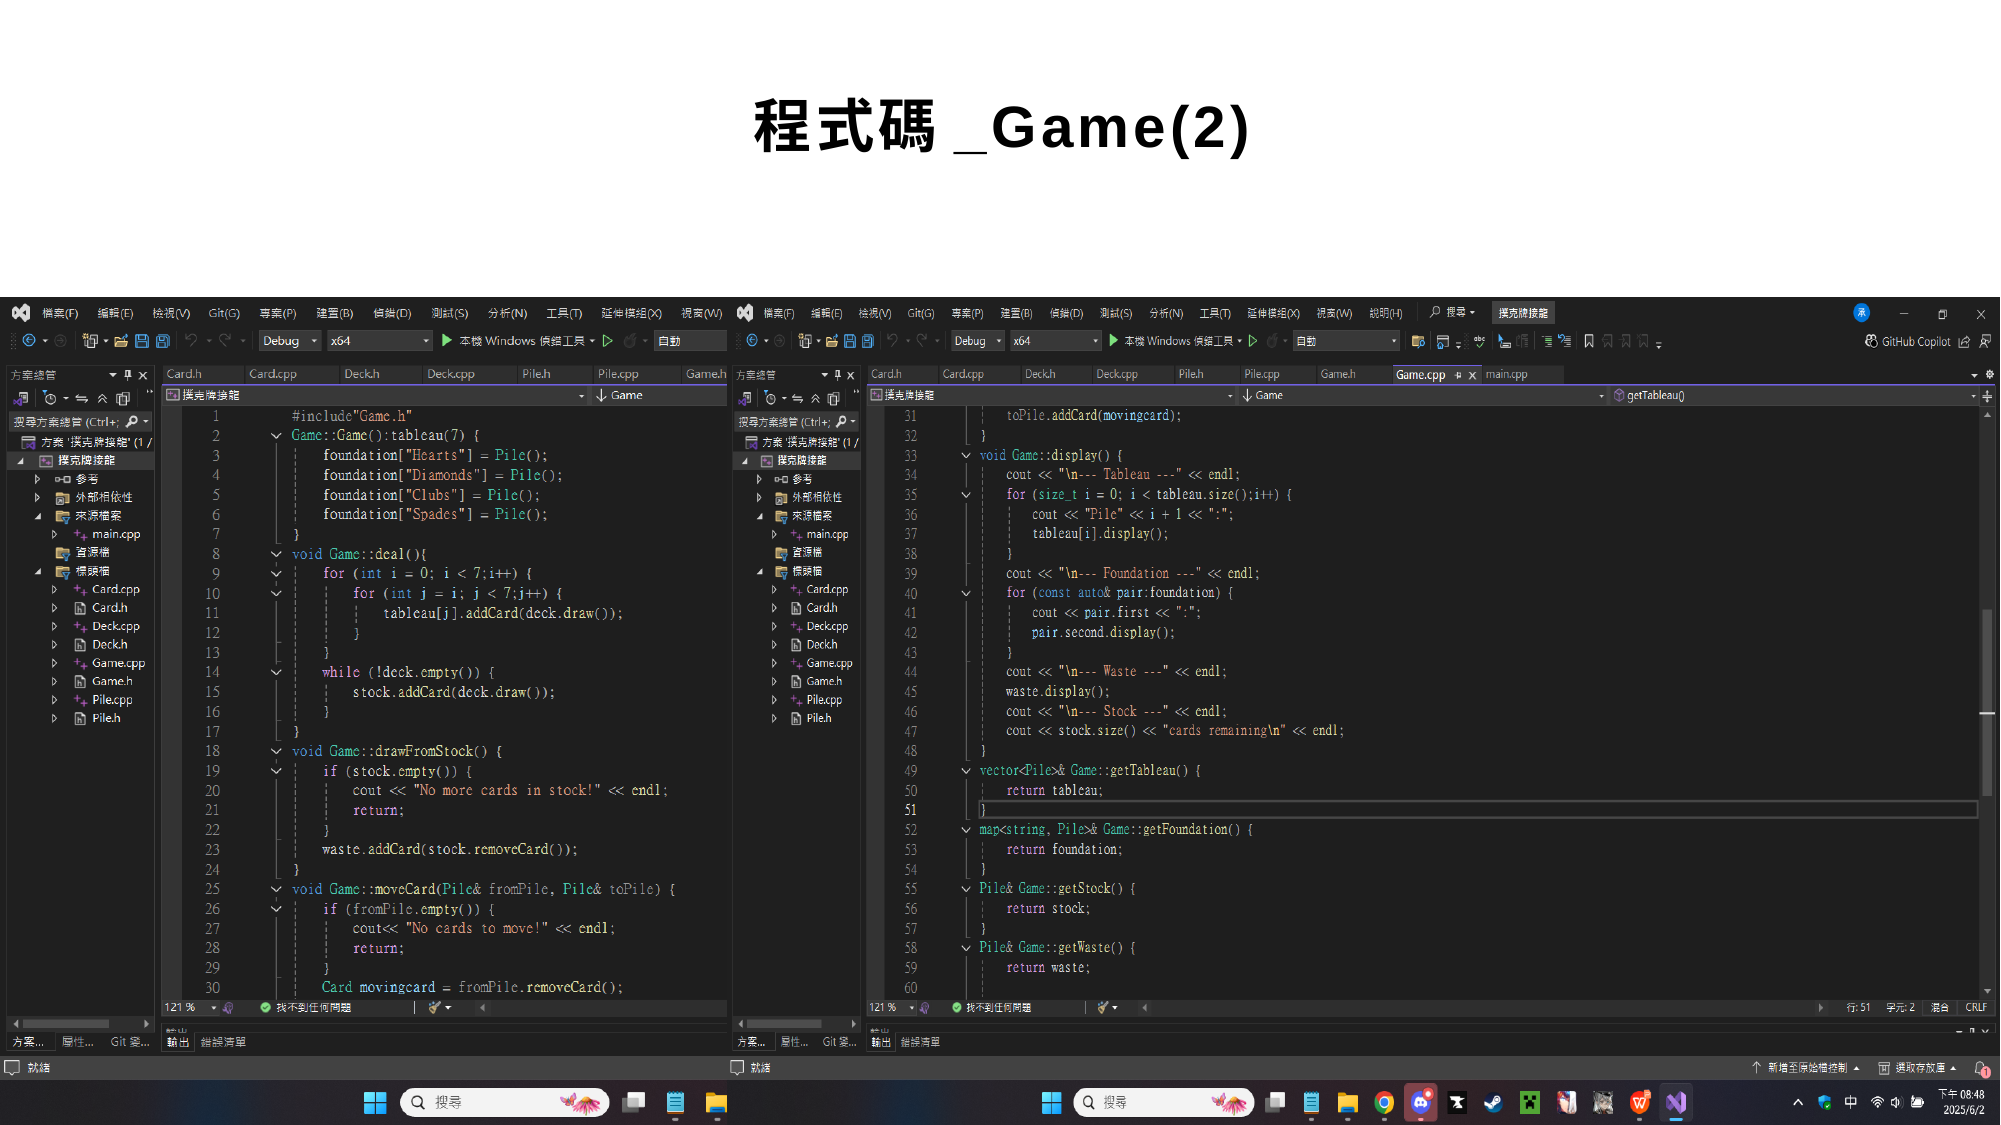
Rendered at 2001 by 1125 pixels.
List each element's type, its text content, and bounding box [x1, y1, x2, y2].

title 程式碼_Game(2) [109, 70, 1891, 178]
picture [727, 297, 2000, 1125]
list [0, 297, 727, 1125]
